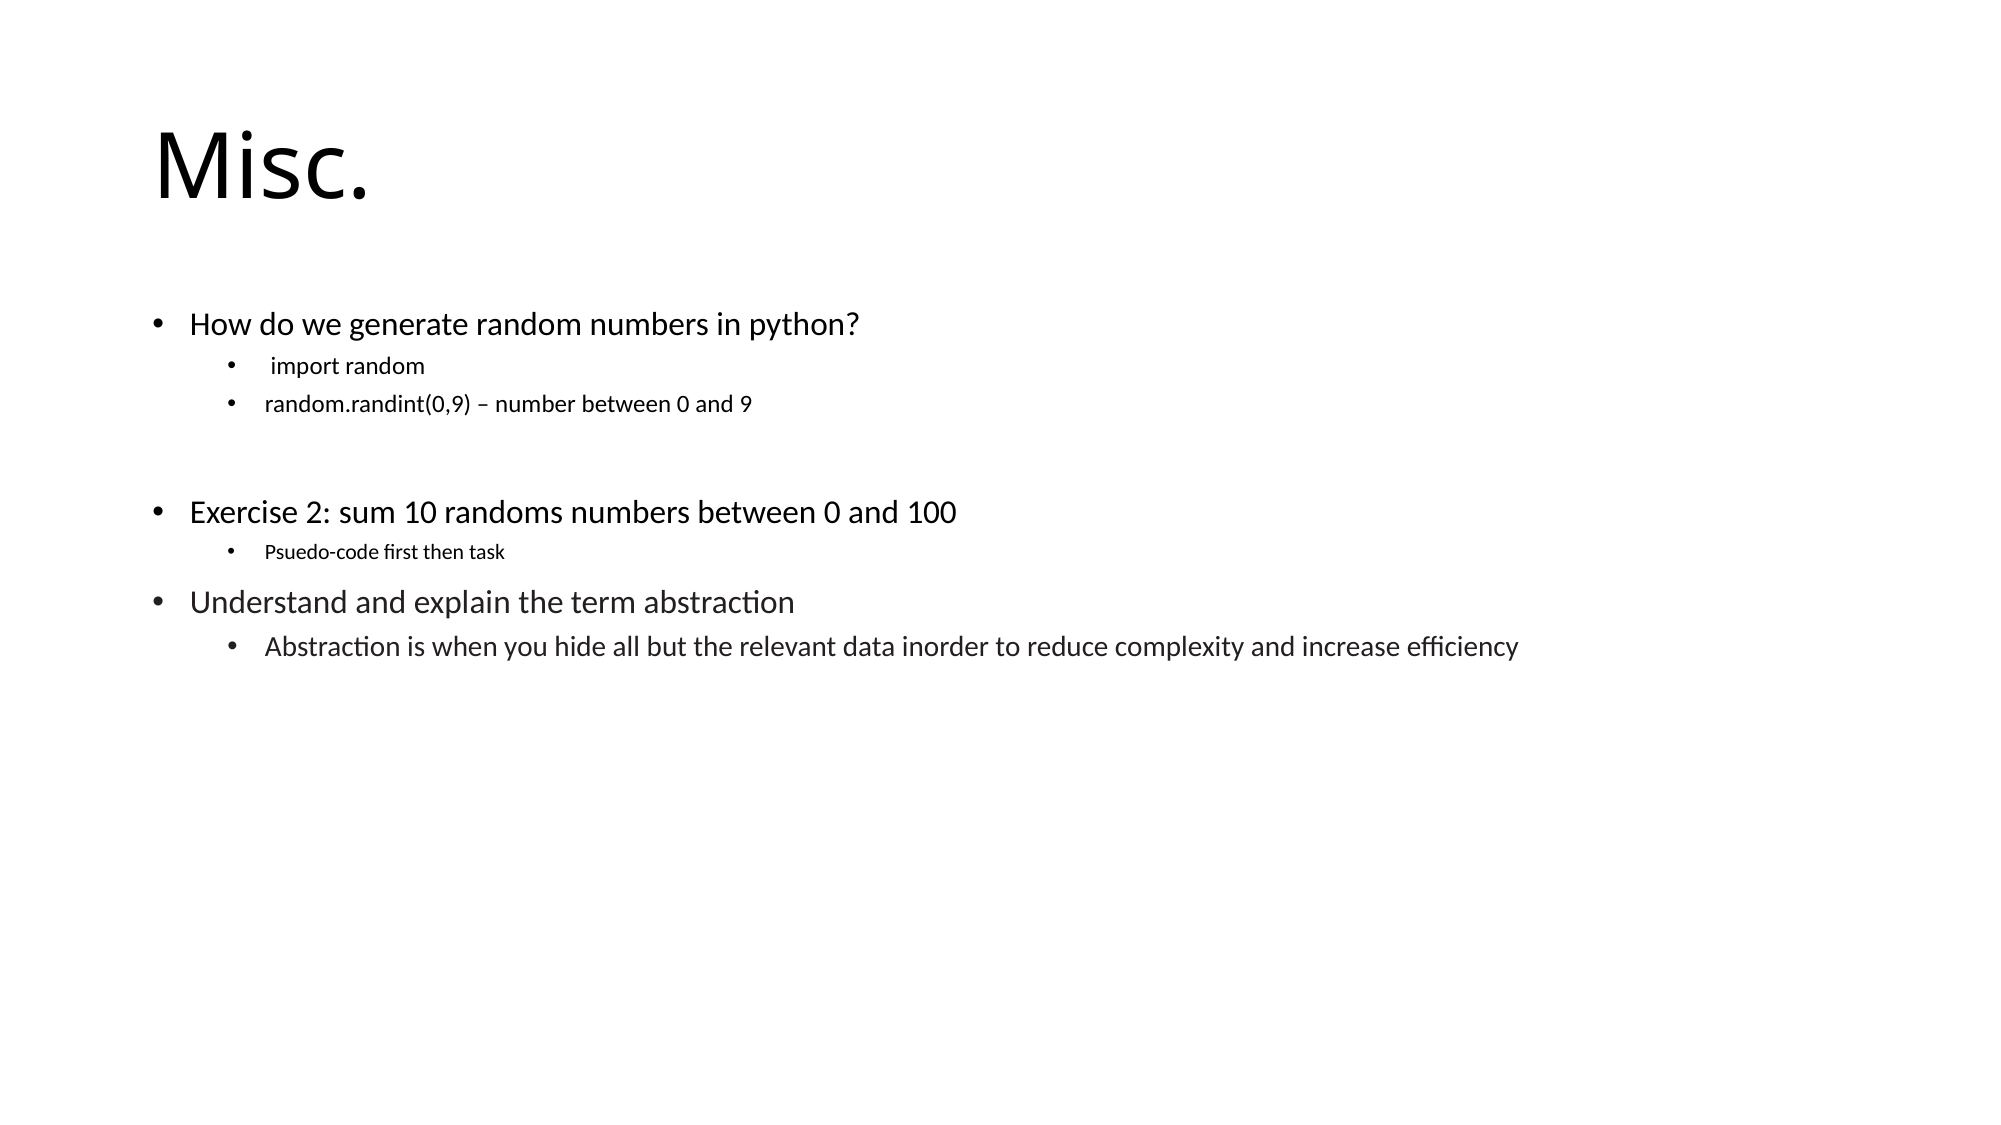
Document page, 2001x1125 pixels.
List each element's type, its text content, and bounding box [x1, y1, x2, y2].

title Misc. [137, 59, 1863, 278]
list How do we generate random numbers in python? import random random.randint(0,9) – number between 0 and 9 Exercise 2: sum 10 randoms numbers between 0 and 100 Psuedo-code first then task Understand and explain the term abstraction Abstraction is when you hide all but the relevant data inorder to reduce complexity and increase efficiency [137, 299, 1863, 1014]
